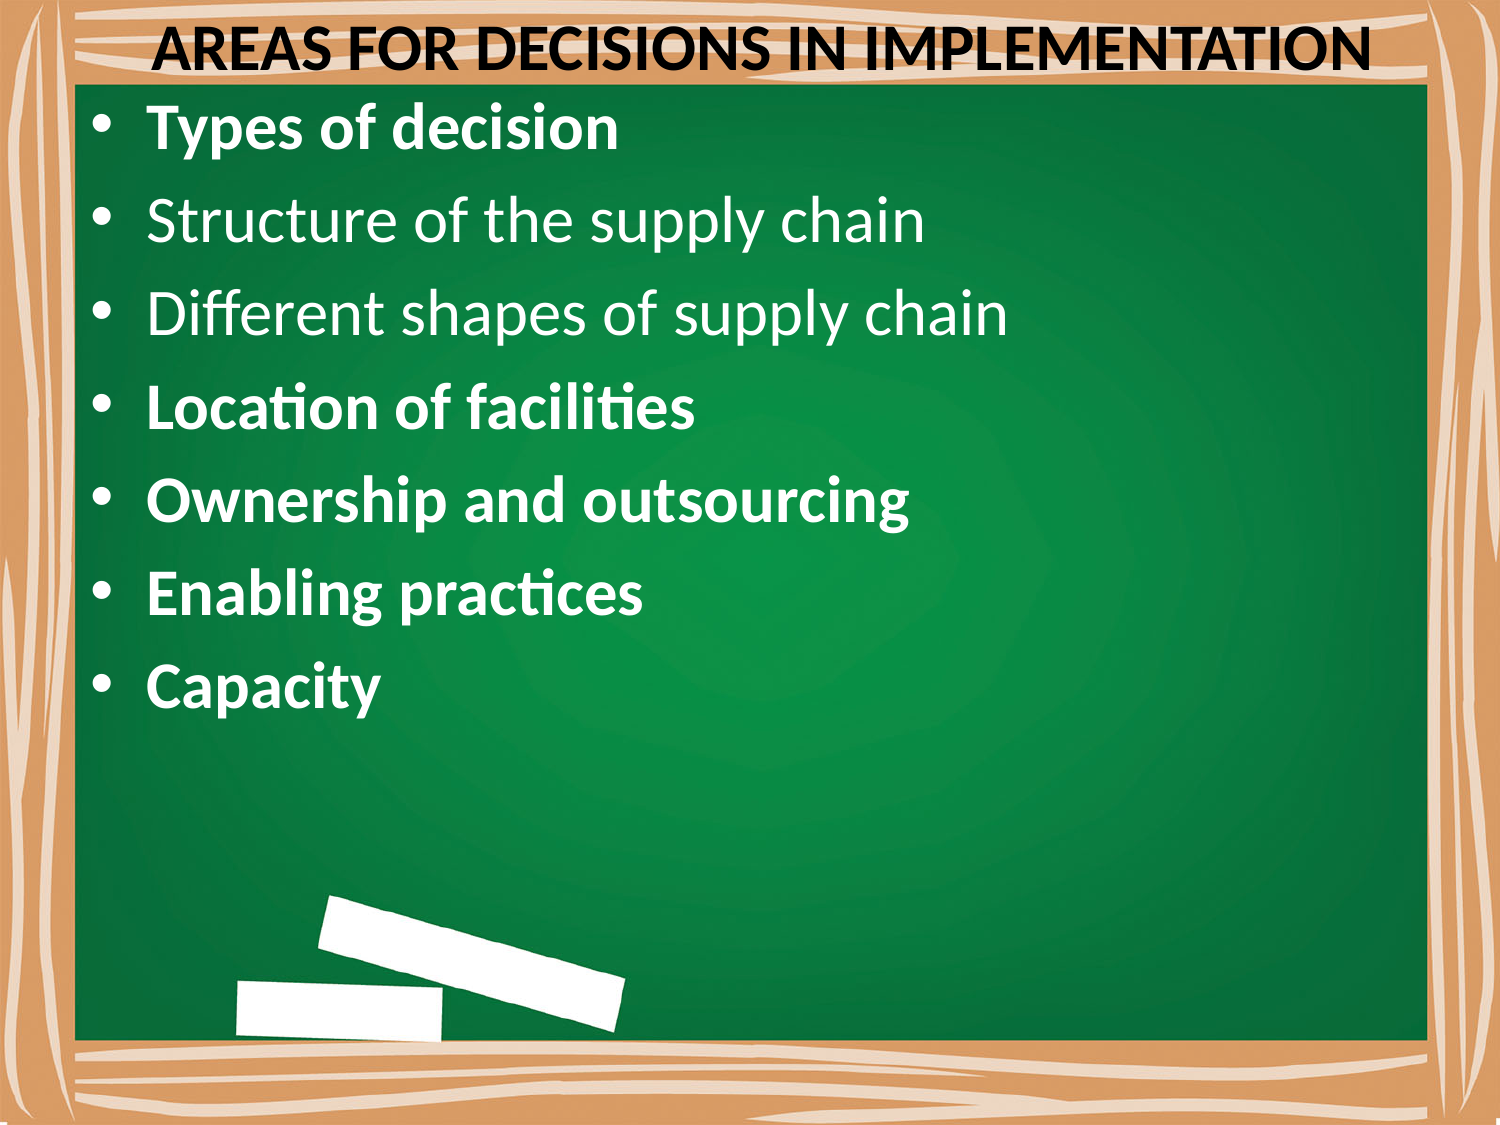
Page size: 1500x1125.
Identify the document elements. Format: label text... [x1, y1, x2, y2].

list Types of decision Structure of the supply chain Different shapes of supply chain Location of facilities Ownership and outsourcing Enabling practices Capacity [75, 75, 1425, 1005]
title AREAS FOR DECISIONS IN IMPLEMENTATION [87, 0, 1438, 88]
picture [0, 0, 1500, 1125]
